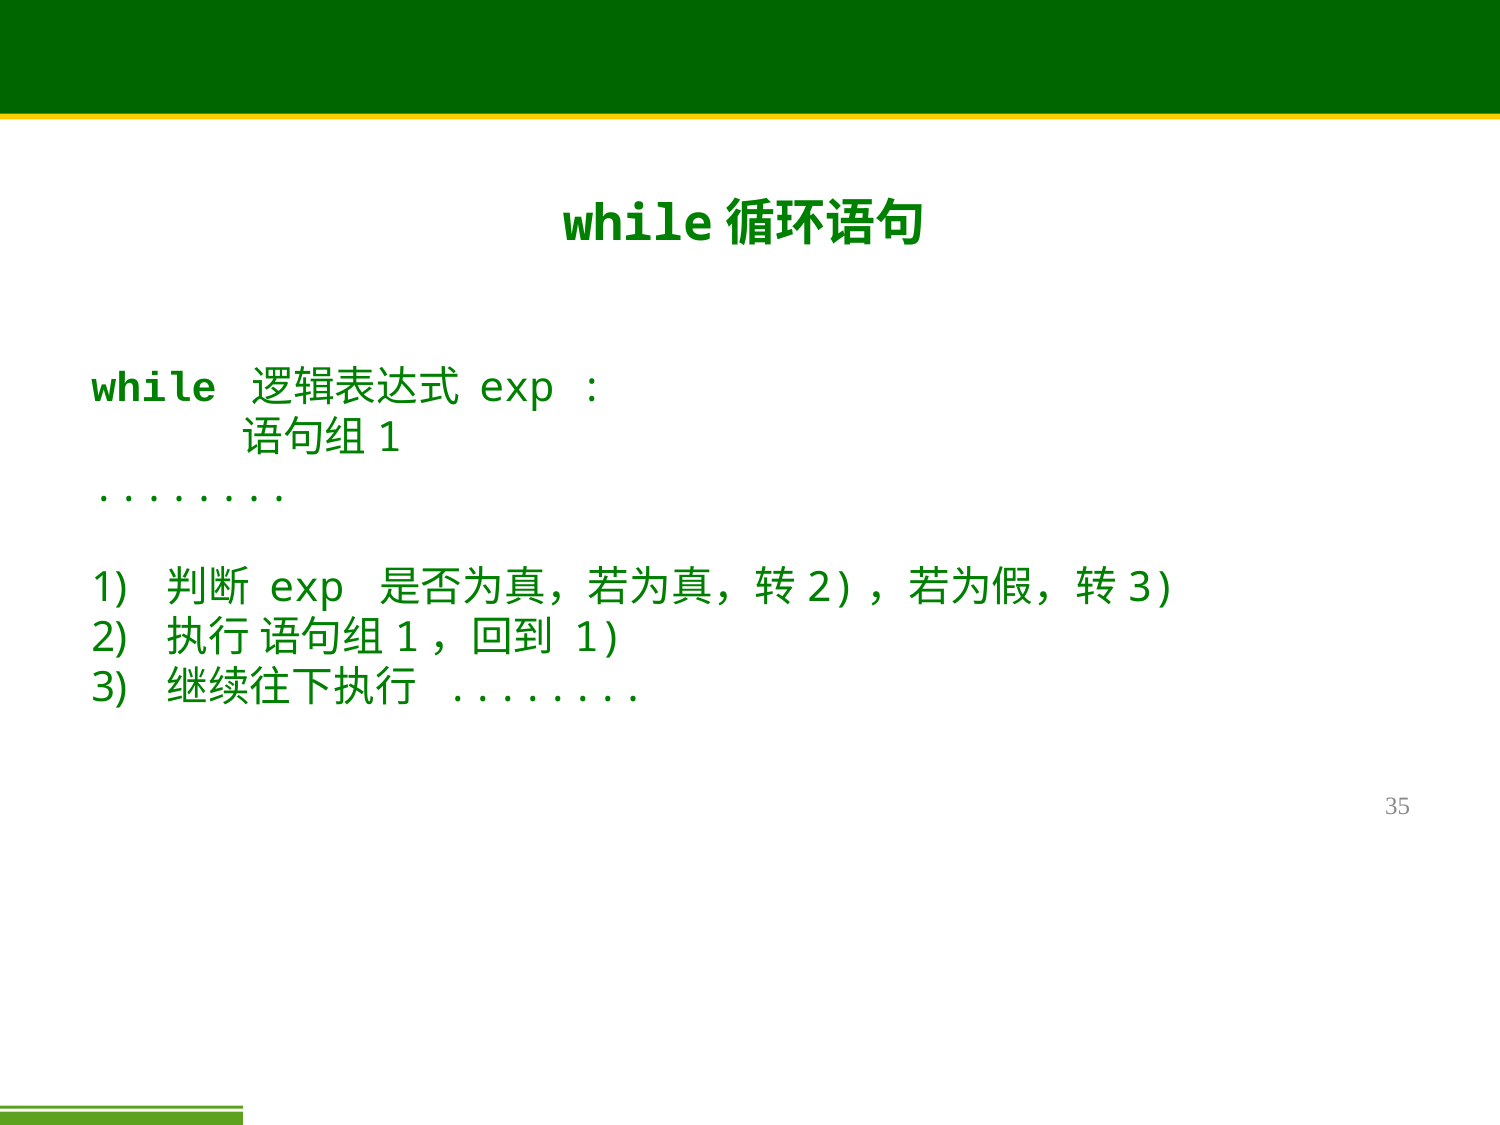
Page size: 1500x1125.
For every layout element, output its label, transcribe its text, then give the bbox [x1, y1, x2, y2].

picture [0, 1091, 243, 1125]
text_box while 逻辑表达式 exp : 语句组1 ........ 判断 exp 是否为真，若为真，转2)，若为假，转3) 执行 语句组1，回到 1) 继续往下执行 ........ [76, 302, 1459, 718]
title while循环语句 [58, 154, 1430, 286]
slide_number 35 [1074, 782, 1425, 828]
